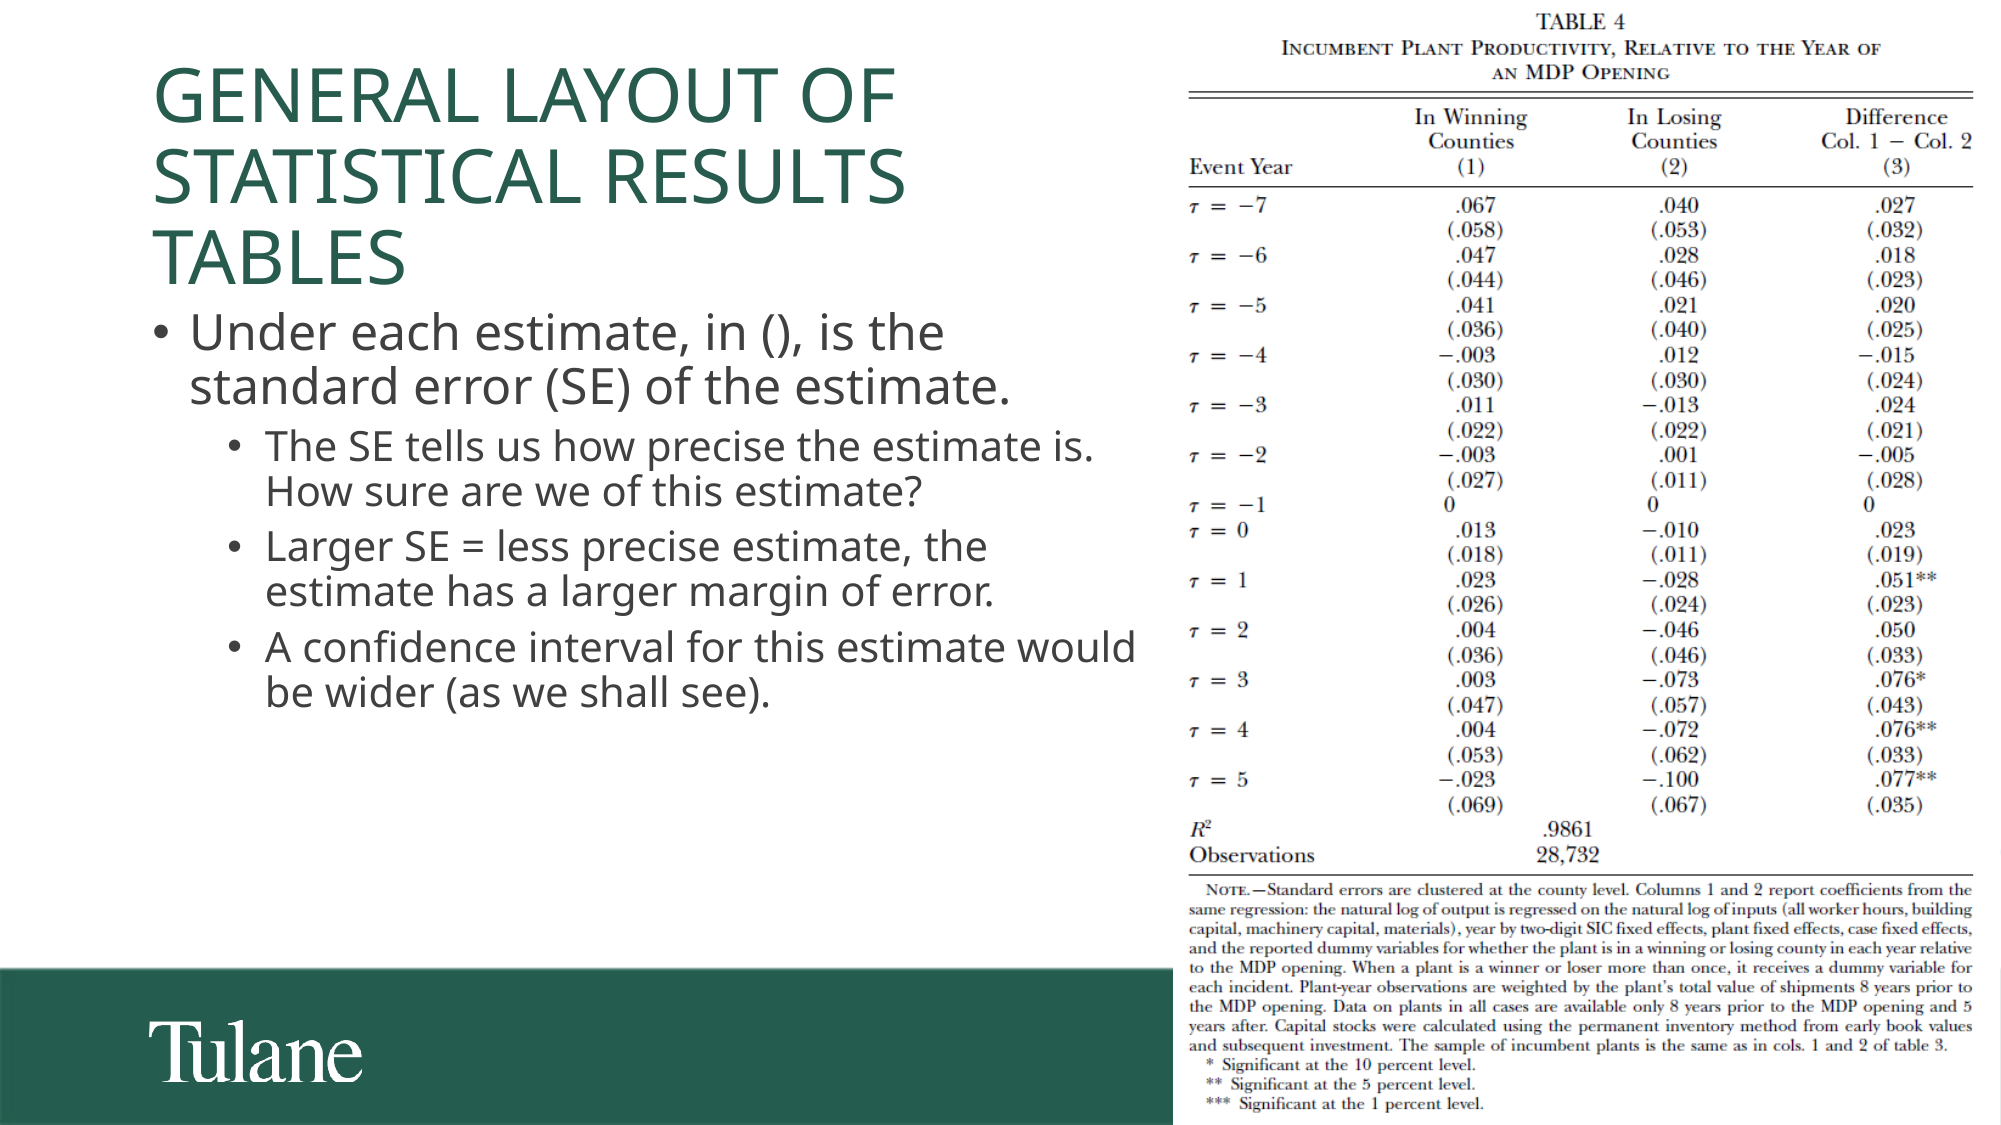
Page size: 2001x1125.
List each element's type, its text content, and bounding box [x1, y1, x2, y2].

list Under each estimate, in (), is the standard error (SE) of the estimate. The SE tells us how precise the estimate is. How sure are we of this estimate? Larger SE = less precise estimate, the estimate has a larger margin of error. A confidence interval for this estimate would be wider (as we shall see). [137, 299, 1158, 1014]
title General layout of statistical results tables [137, 59, 1158, 299]
picture [0, 0, 2001, 1125]
